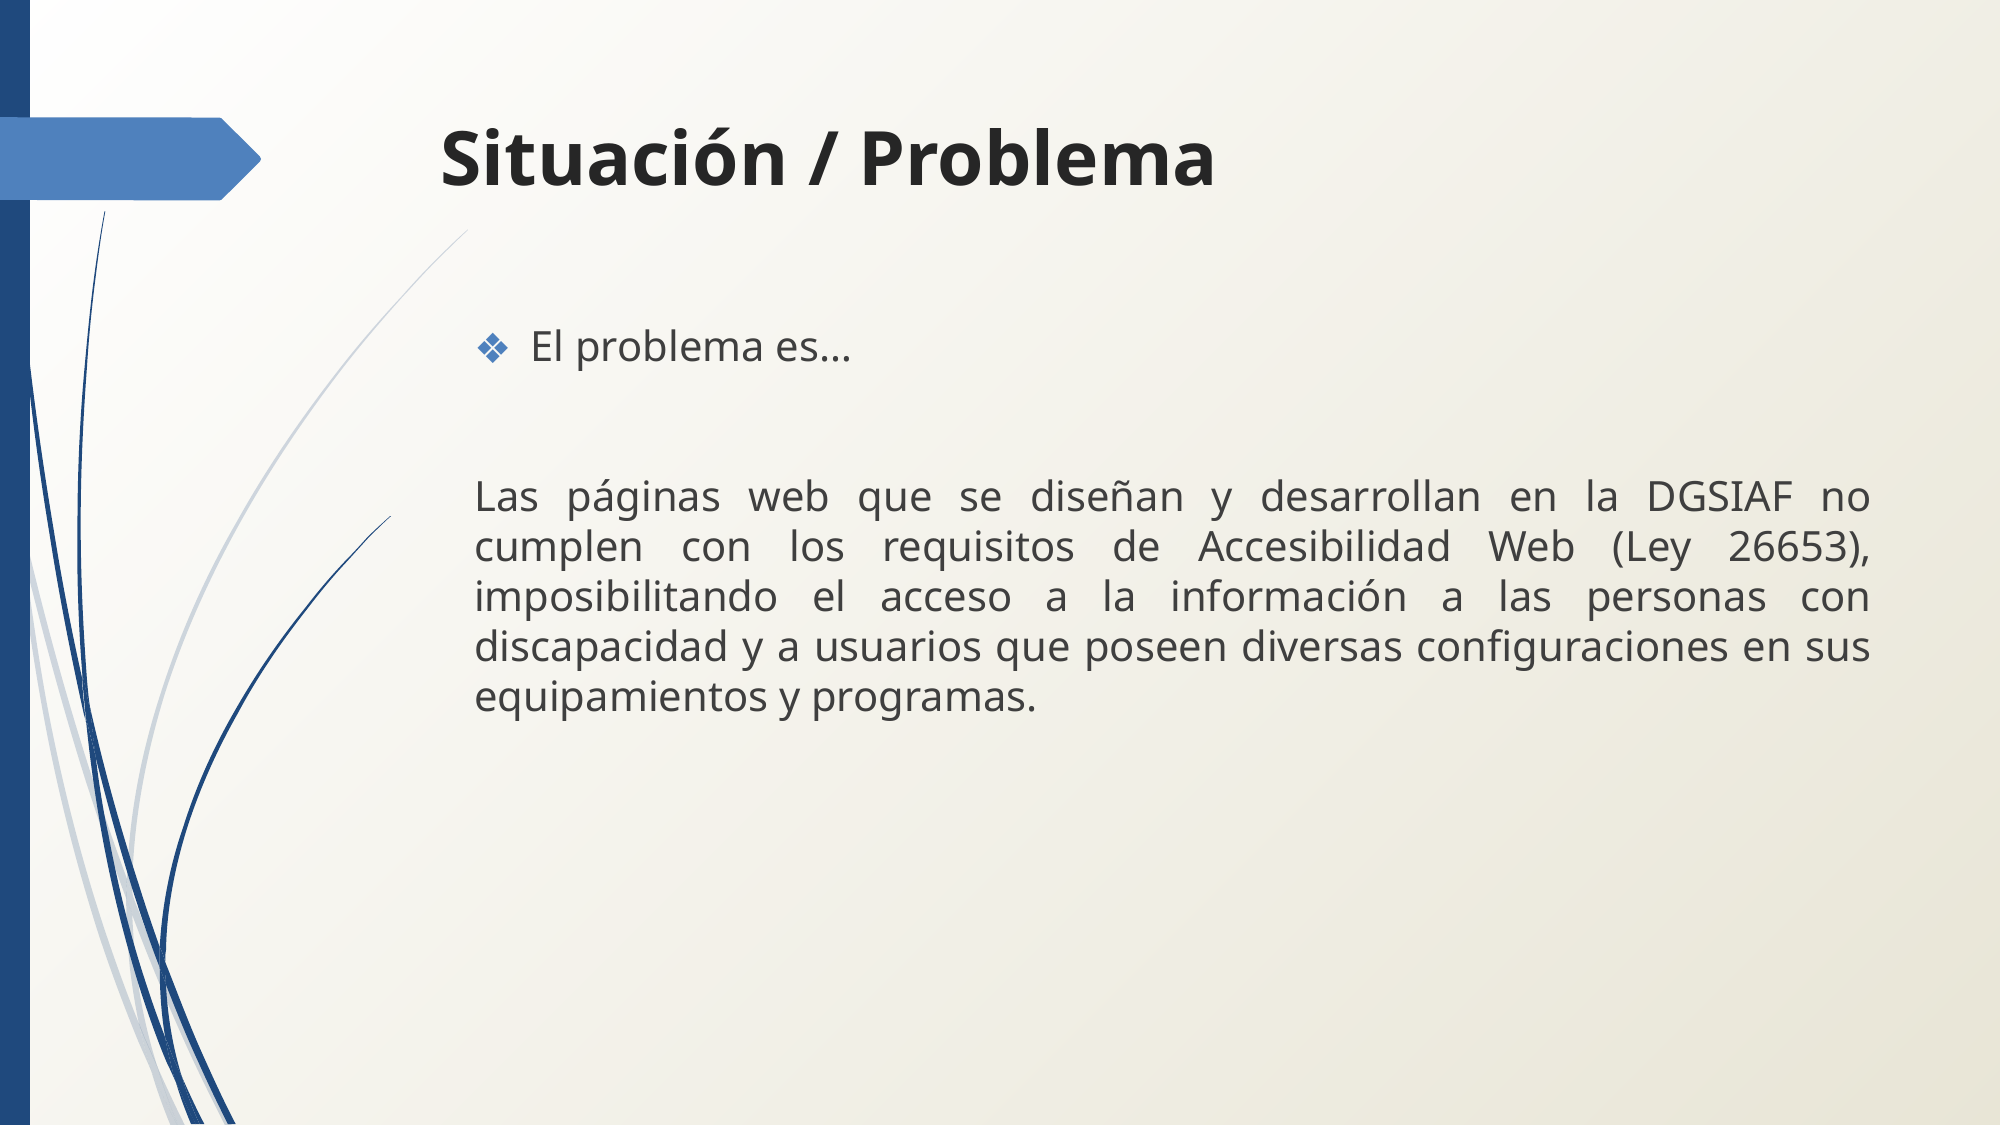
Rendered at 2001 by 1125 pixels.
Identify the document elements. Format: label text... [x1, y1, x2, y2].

list El problema es… Las páginas web que se diseñan y desarrollan en la DGSIAF no cumplen con los requisitos de Accesibilidad Web (Ley 26653), imposibilitando el acceso a la información a las personas con discapacidad y a usuarios que poseen diversas configuraciones en sus equipamientos y programas. [459, 312, 1888, 1046]
title Situación / Problema [425, 102, 1888, 313]
